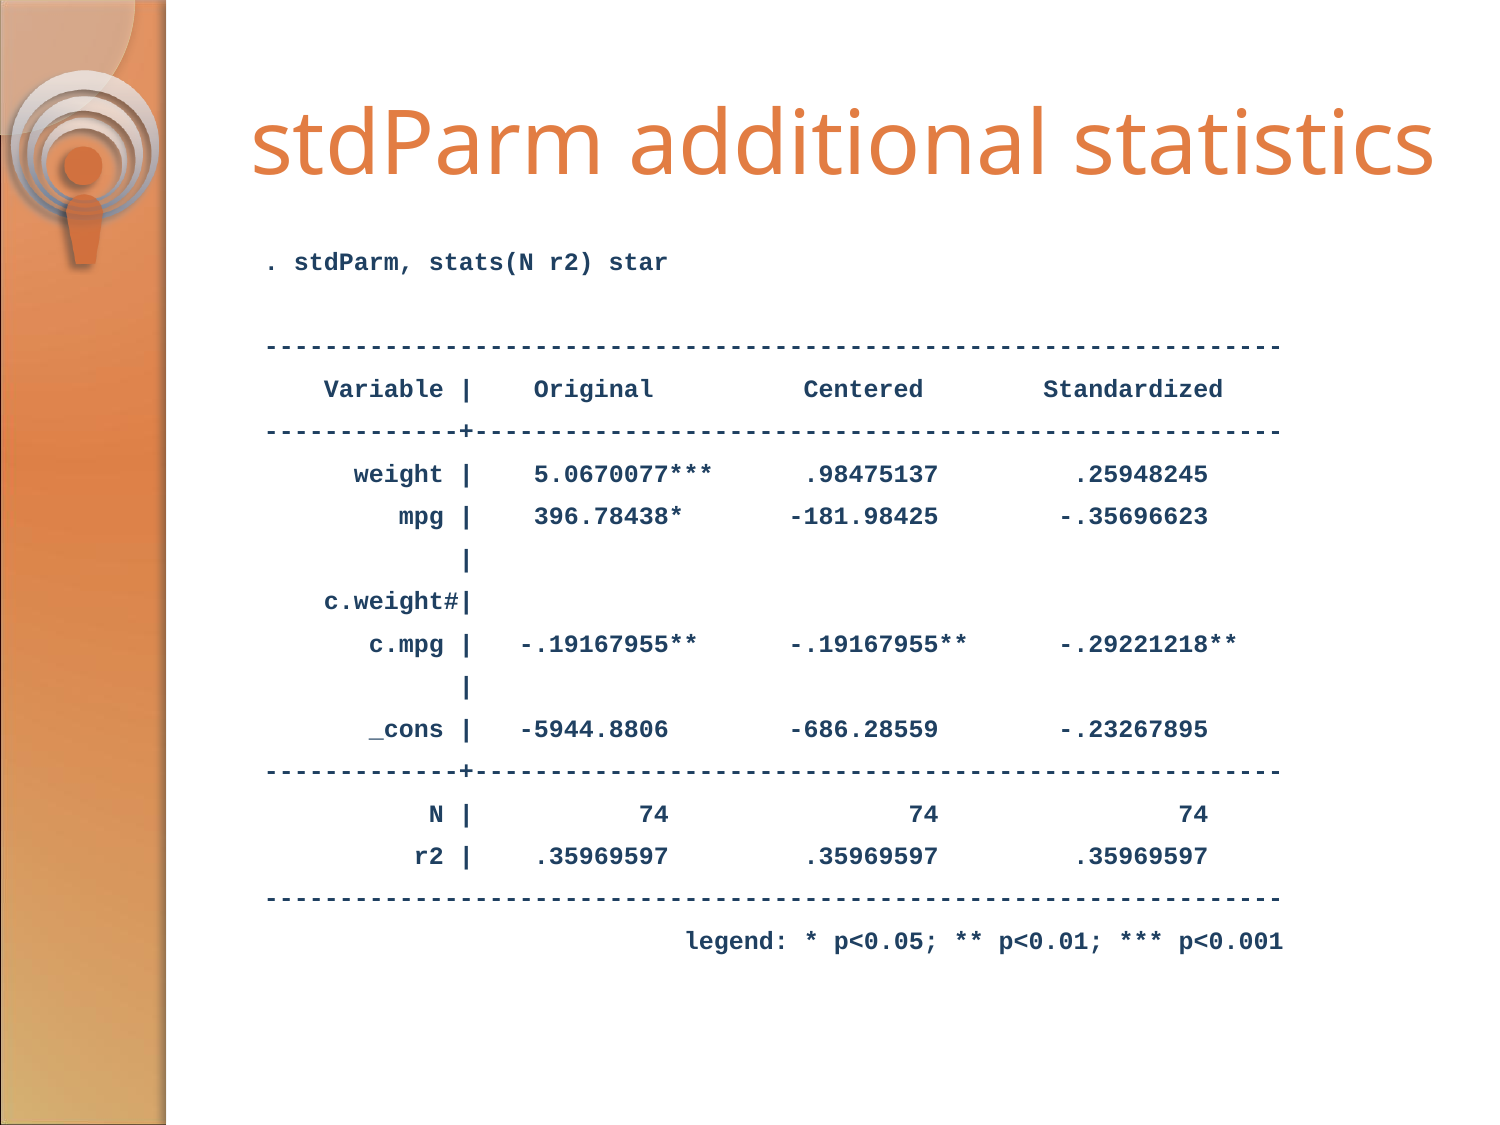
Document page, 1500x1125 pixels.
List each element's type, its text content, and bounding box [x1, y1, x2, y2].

title stdParm additional statistics [235, 45, 1466, 233]
picture [0, 0, 166, 1125]
list . stdParm, stats(N r2) star -------------------------------------------------------------------- Variable | Original Centered Standardized -------------+------------------------------------------------------ weight | 5.0670077*** .98475137 .25948245 mpg | 396.78438* -181.98425 -.35696623 | c.weight#| c.mpg | -.19167955** -.19167955** -.29221218** | _cons | -5944.8806 -686.28559 -.23267895 -------------+------------------------------------------------------ N | 74 74 74 r2 | .35969597 .35969597 .35969597 -------------------------------------------------------------------- legend: * p<0.05; ** p<0.01; *** p<0.001 [235, 237, 1466, 1025]
